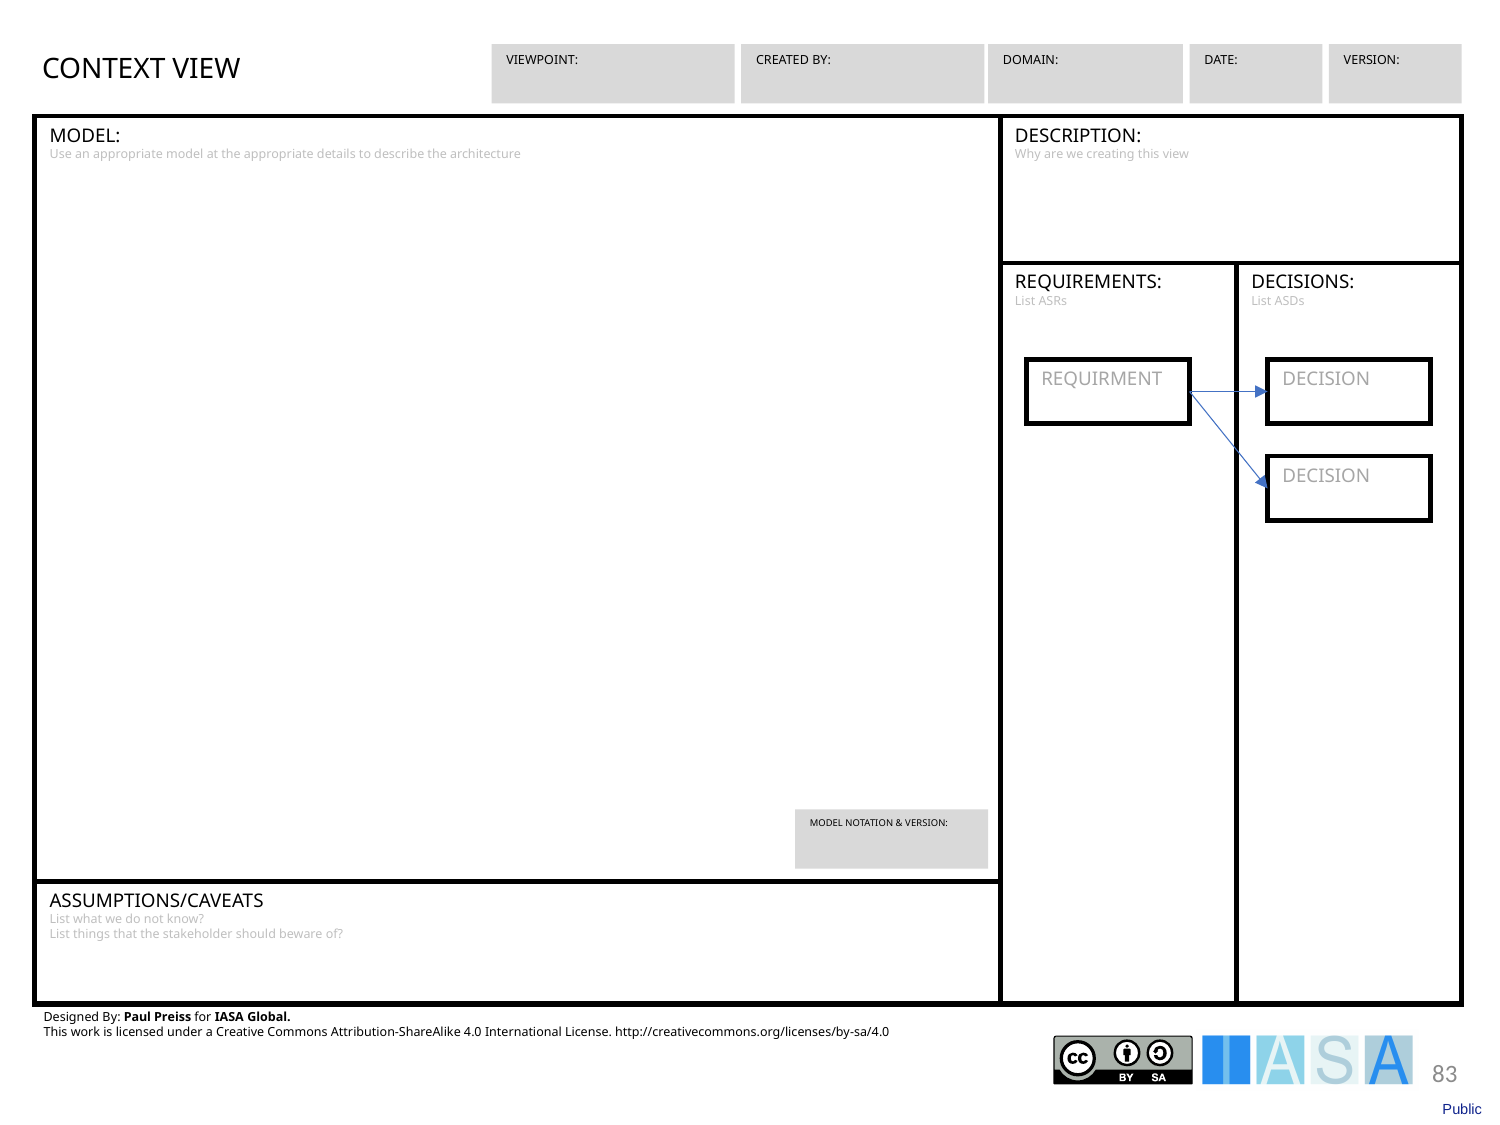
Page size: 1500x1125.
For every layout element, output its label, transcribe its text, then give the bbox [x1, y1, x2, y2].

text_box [27, 42, 1462, 1047]
slide_number 83 [1059, 1042, 1473, 1103]
